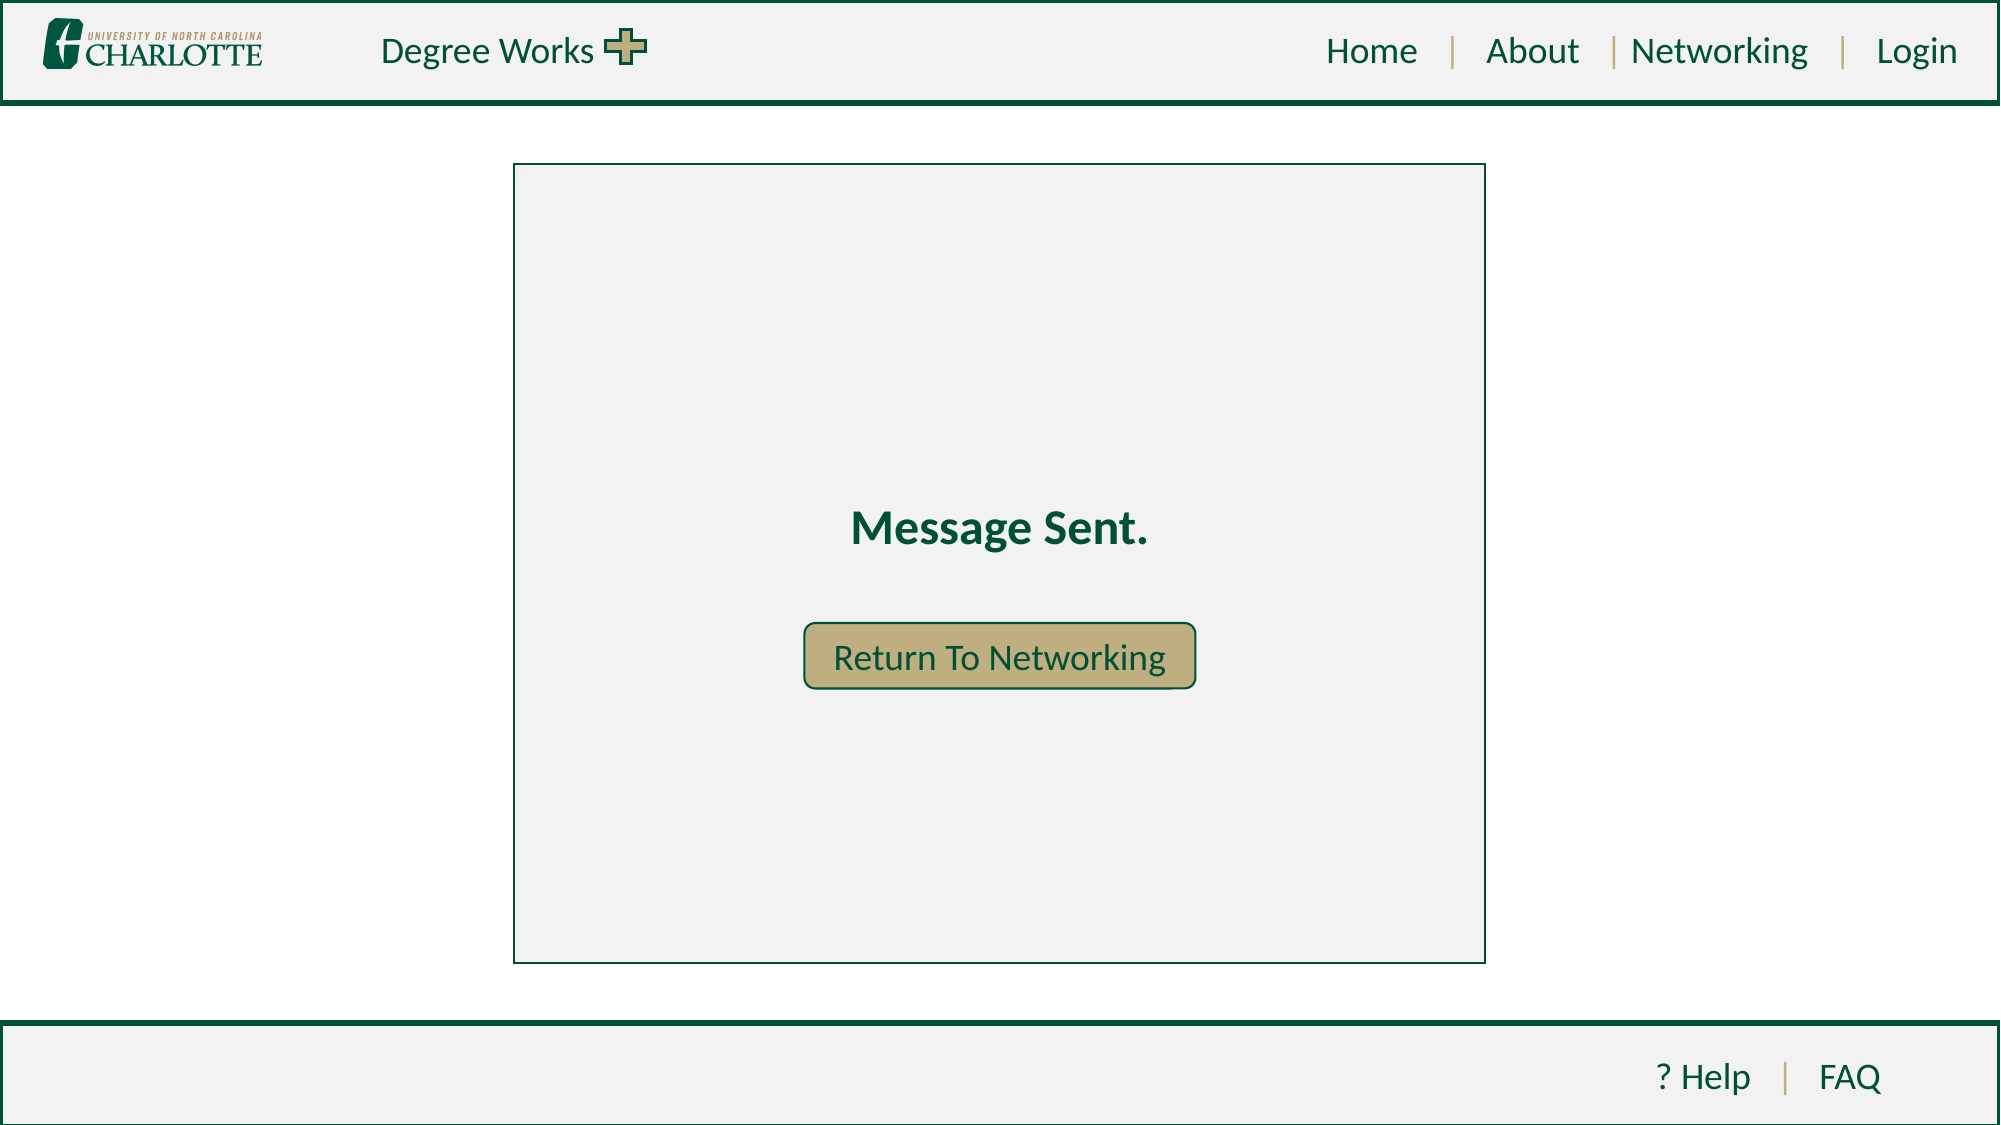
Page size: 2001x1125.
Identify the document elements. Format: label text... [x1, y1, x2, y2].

text_box [513, 163, 1486, 964]
text_box Message Sent. [812, 486, 1188, 562]
text_box [803, 622, 1196, 689]
text_box [1626, 31, 1822, 76]
text_box [0, 1022, 2000, 1125]
text_box ? Help | FAQ [1626, 1044, 1910, 1105]
text_box [1869, 20, 1989, 87]
text_box [1316, 22, 1413, 74]
text_box Degree Works [314, 19, 794, 79]
text_box [373, 26, 654, 78]
text_box Home | About | Networking | Login [1284, 18, 2000, 79]
picture [0, 0, 314, 146]
text_box [314, 0, 2000, 104]
